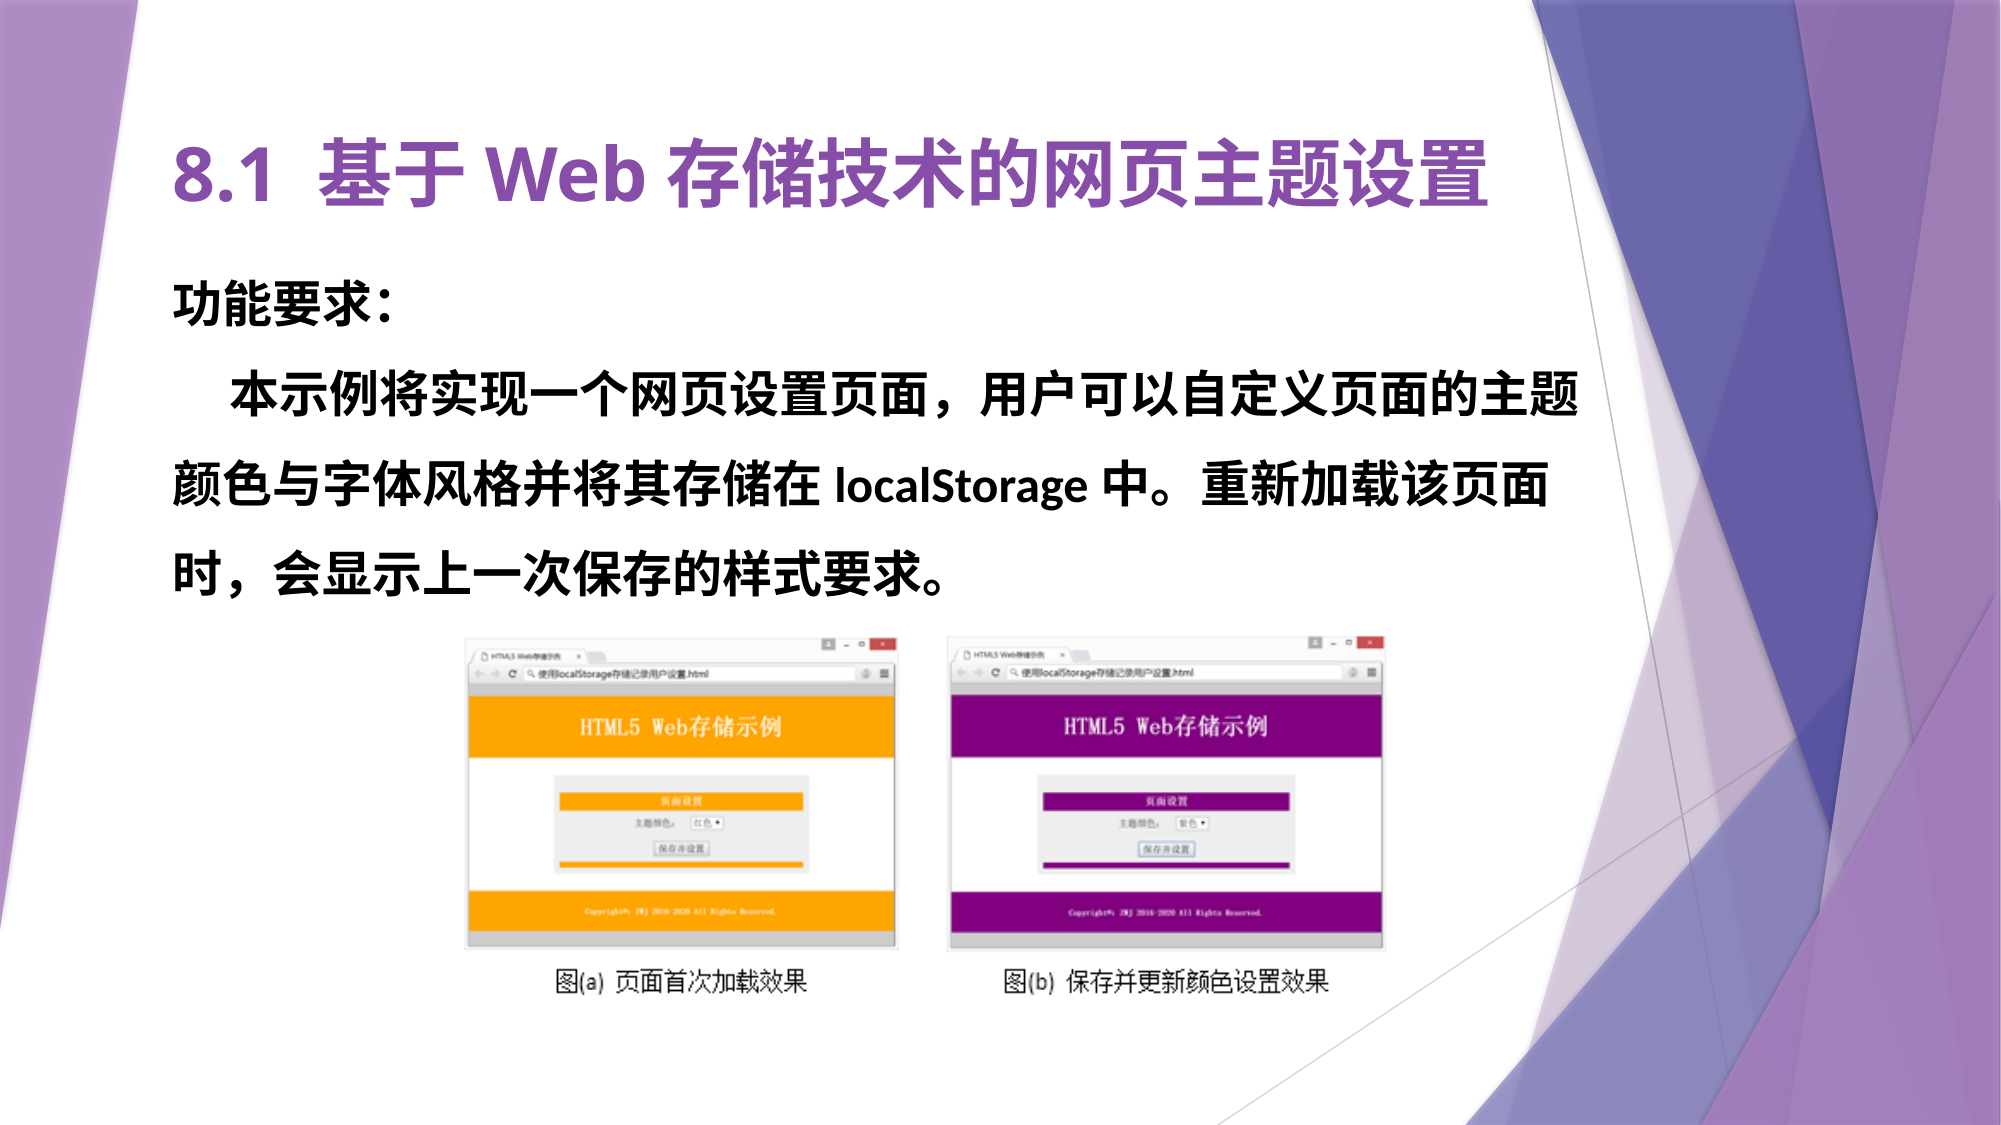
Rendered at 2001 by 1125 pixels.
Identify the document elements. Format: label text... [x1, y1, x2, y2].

text_box 功能要求： 本示例将实现一个网页设置页面，用户可以自定义页面的主题颜色与字体风格并将其存储在localStorage中。重新加载该页面时，会显示上一次保存的样式要求。 [157, 235, 1634, 691]
picture [439, 628, 1398, 1002]
title 8.1 基于Web存储技术的网页主题设置 [157, 82, 1508, 225]
